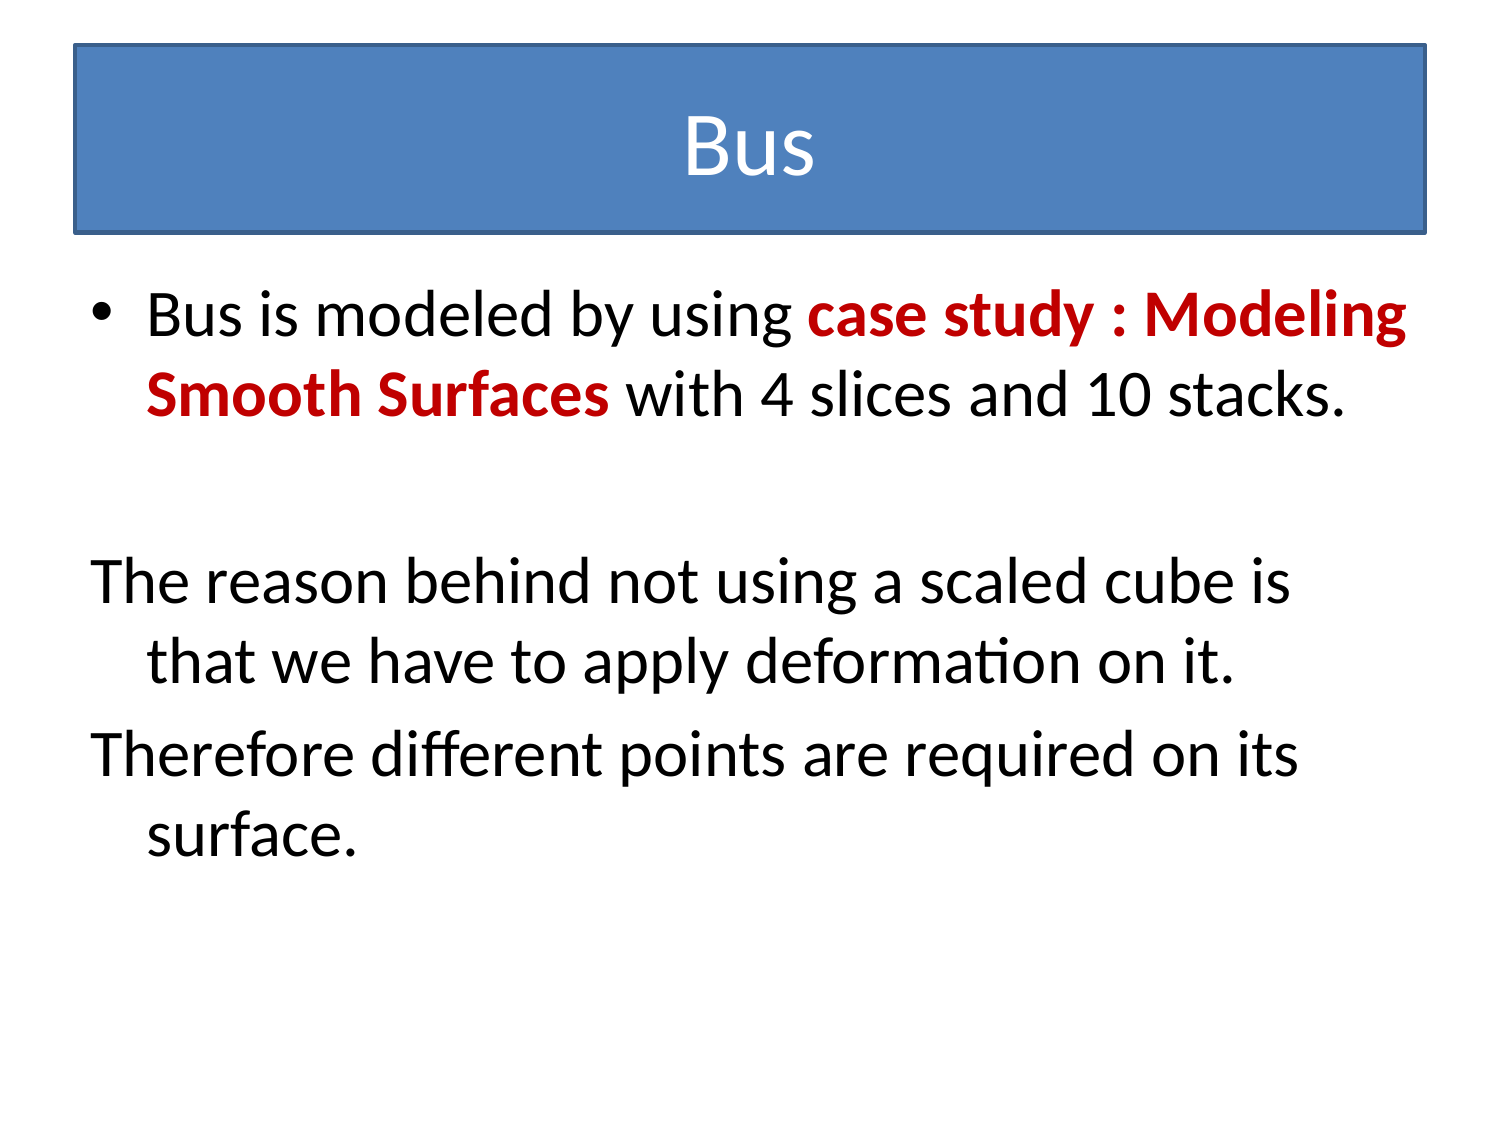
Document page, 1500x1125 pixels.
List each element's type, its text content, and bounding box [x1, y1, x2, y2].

list Bus is modeled by using case study : Modeling Smooth Surfaces with 4 slices and 10 stacks. The reason behind not using a scaled cube is that we have to apply deformation on it. Therefore different points are required on its surface. [75, 262, 1425, 1005]
title Bus [73, 43, 1427, 235]
